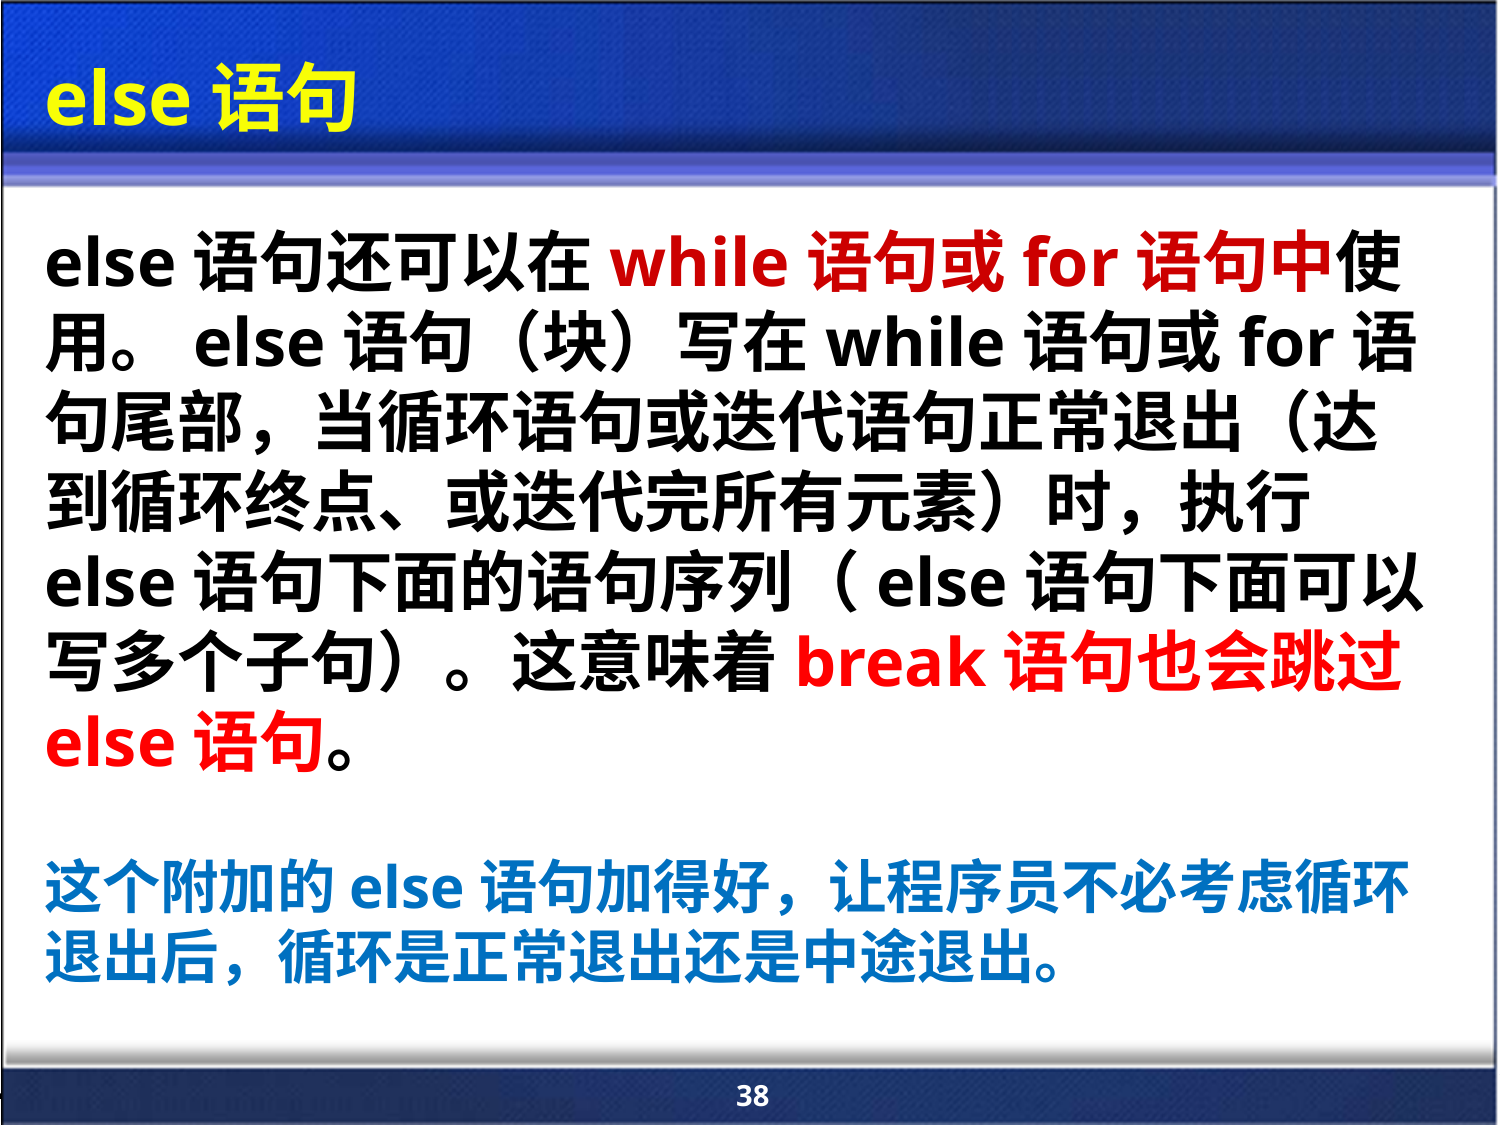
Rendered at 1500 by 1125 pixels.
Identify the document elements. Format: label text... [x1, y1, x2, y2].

slide_number 38 [672, 1074, 834, 1125]
picture [1, 0, 1499, 1125]
text_box else语句 else语句还可以在while语句或for语句中使用。else语句（块）写在while语句或for语句尾部，当循环语句或迭代语句正常退出（达到循环终点、或迭代完所有元素）时，执行else语句下面的语句序列（else语句下面可以写多个子句）。这意味着break语句也会跳过else语句。 这个附加的else语句加得好，让程序员不必考虑循环退出后，循环是正常退出还是中途退出。 [29, 42, 1459, 998]
